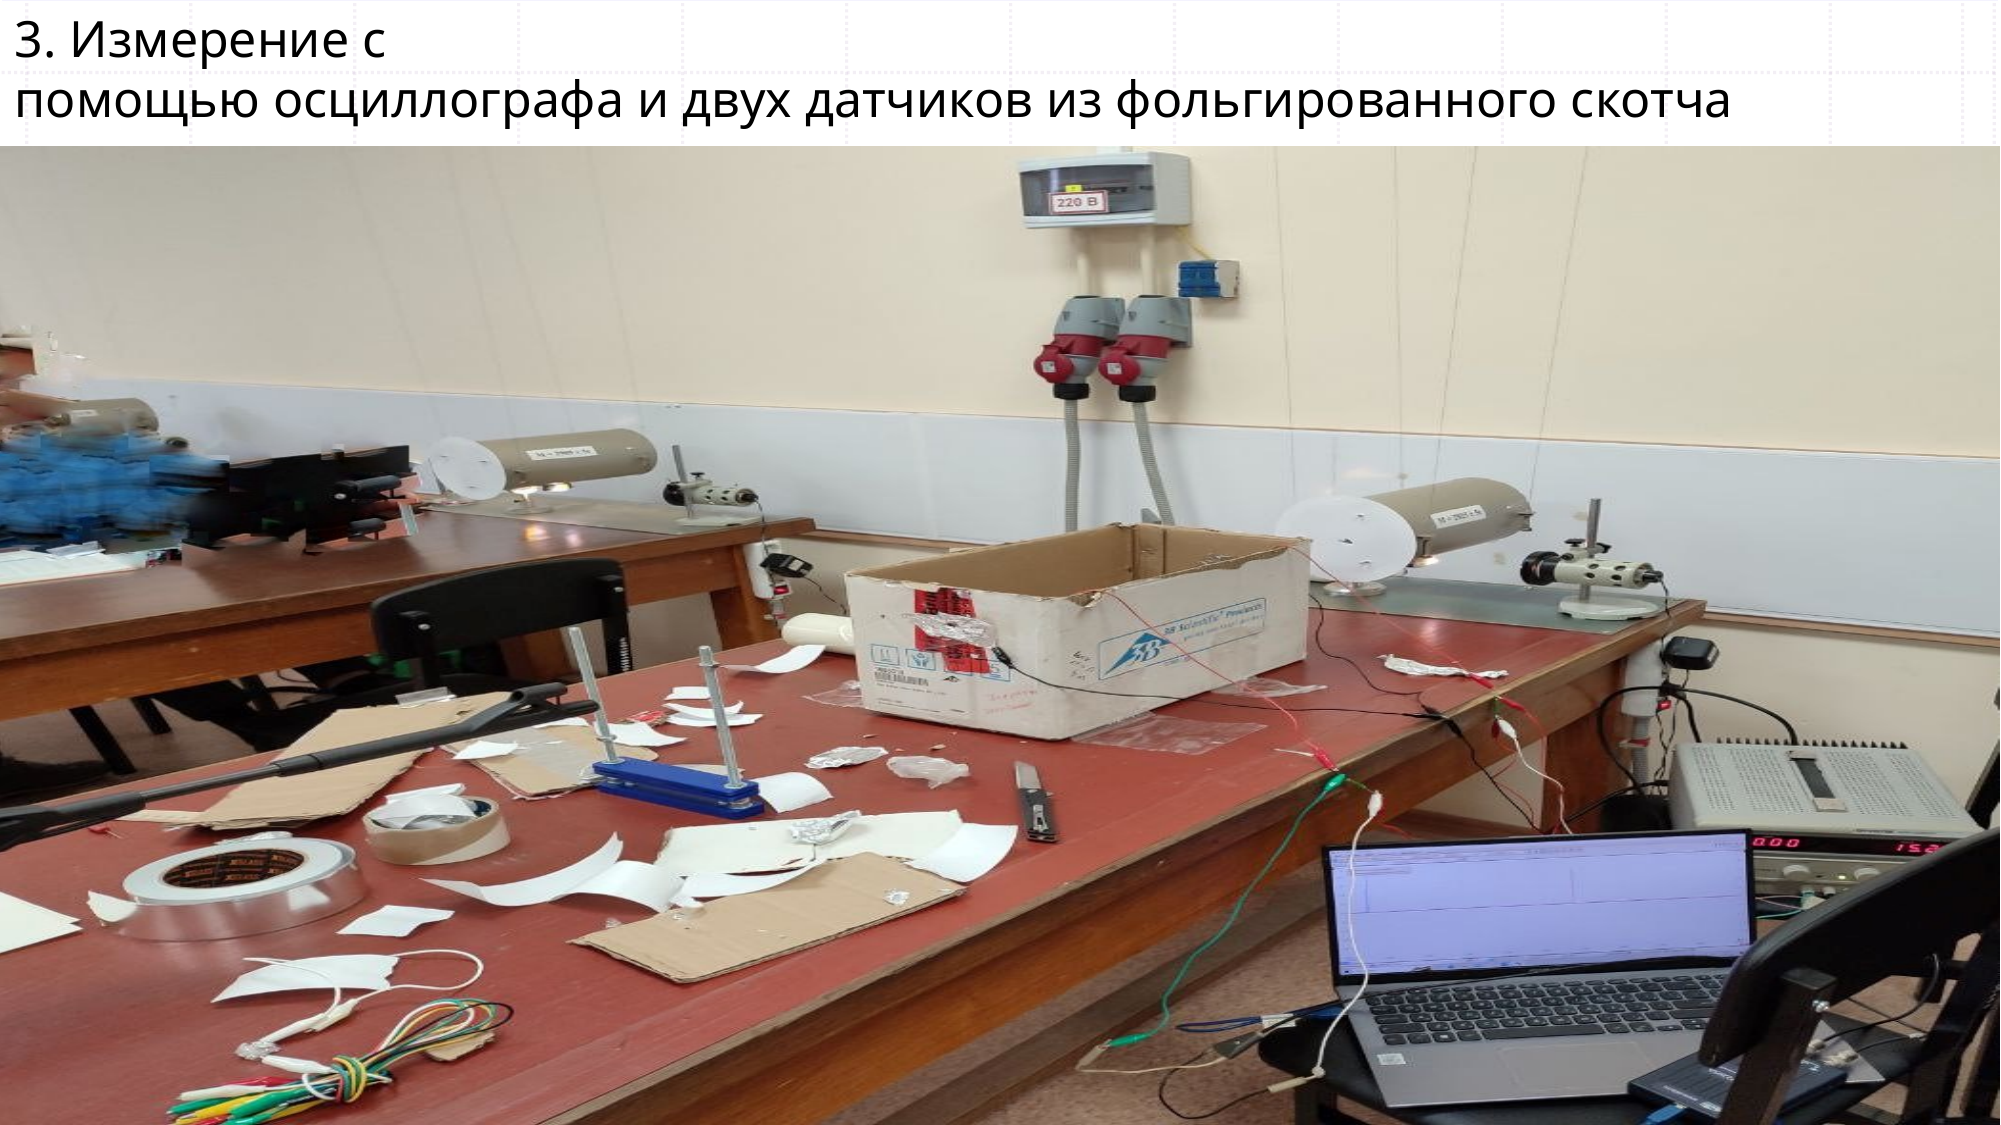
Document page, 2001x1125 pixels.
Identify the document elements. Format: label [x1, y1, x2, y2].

text_box [0, 0, 1998, 146]
picture [0, 146, 2000, 1125]
